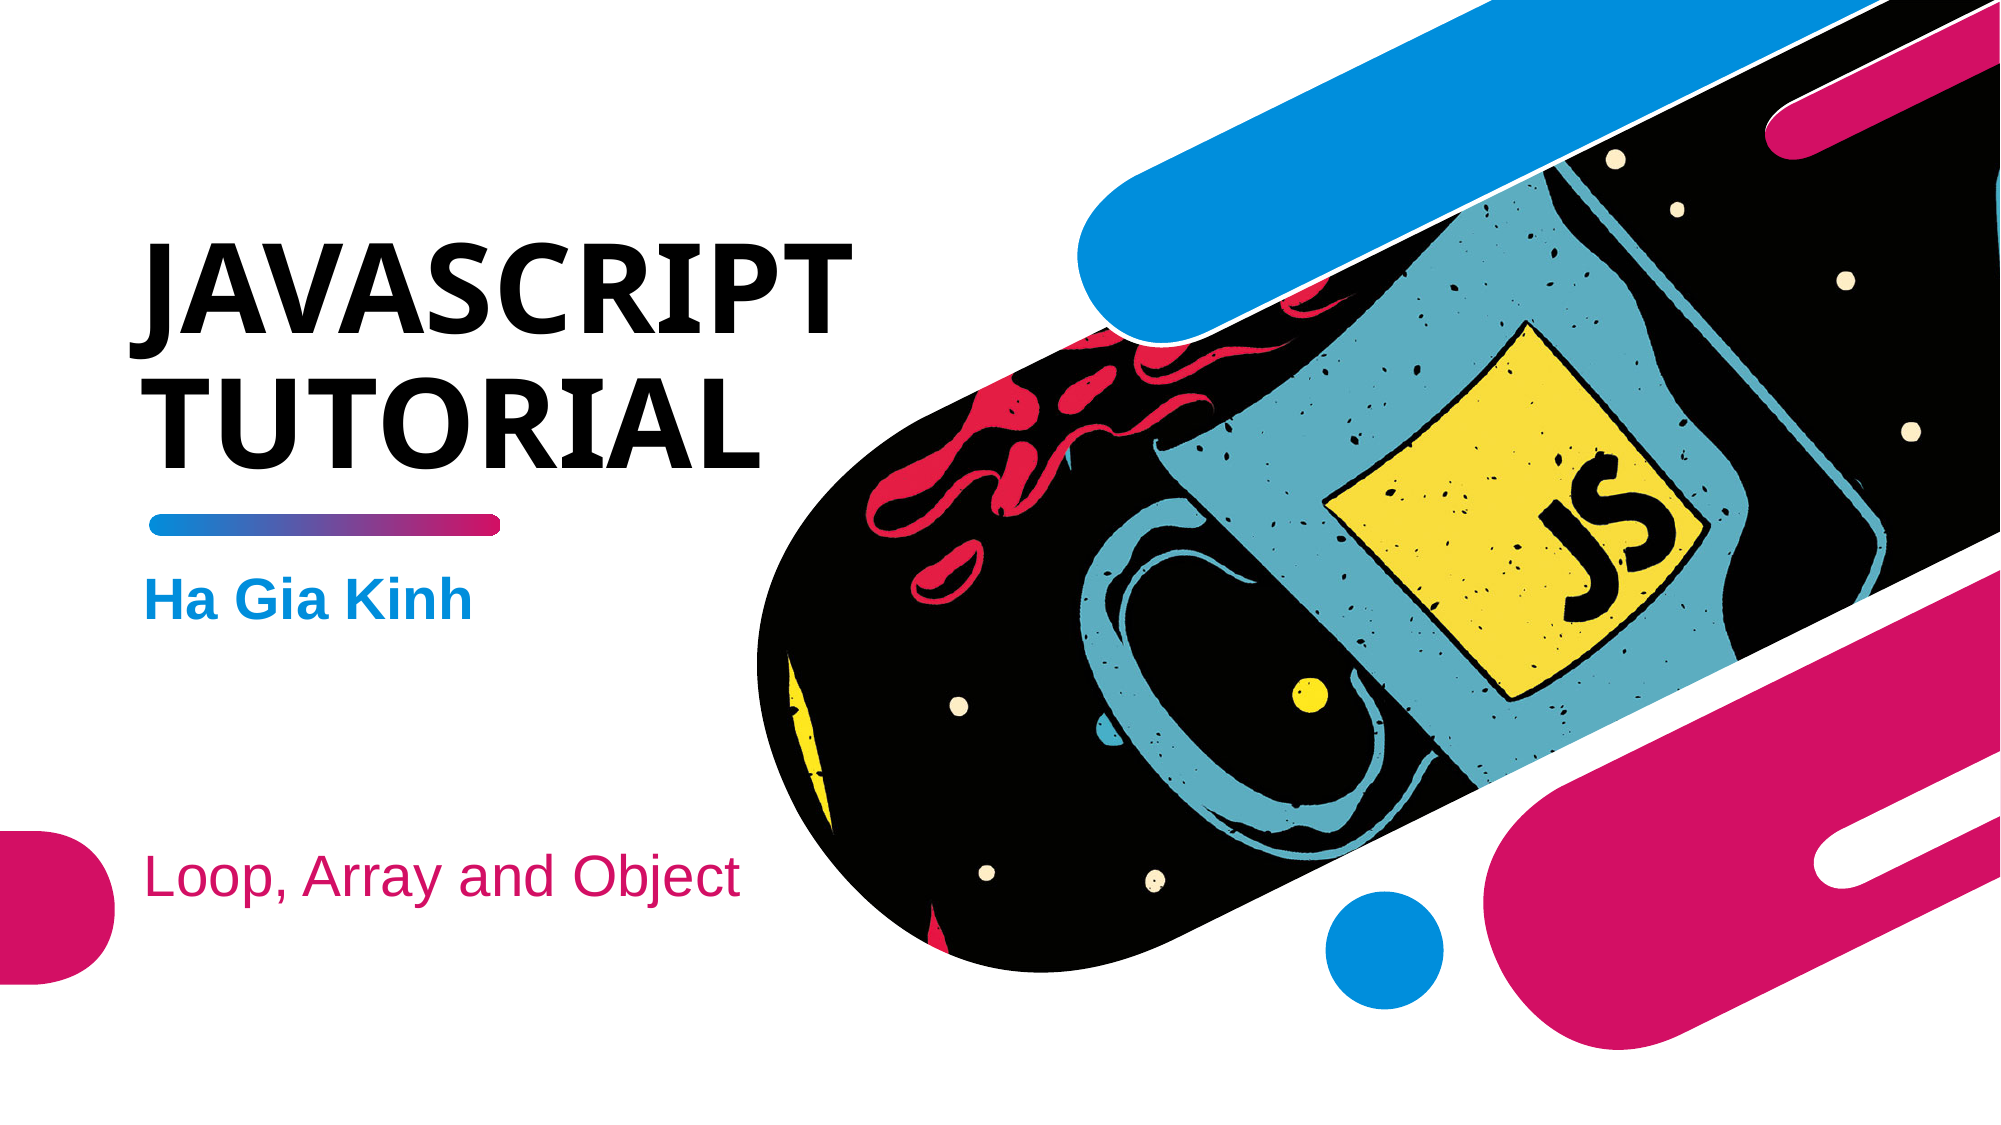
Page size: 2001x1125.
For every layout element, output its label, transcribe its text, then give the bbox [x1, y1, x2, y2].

list Ha Gia Kinh [128, 561, 725, 718]
title JAVASCRIPT TUTORIAL [124, 235, 756, 485]
list Loop, Array and Object [128, 838, 846, 992]
picture [756, 0, 2001, 973]
